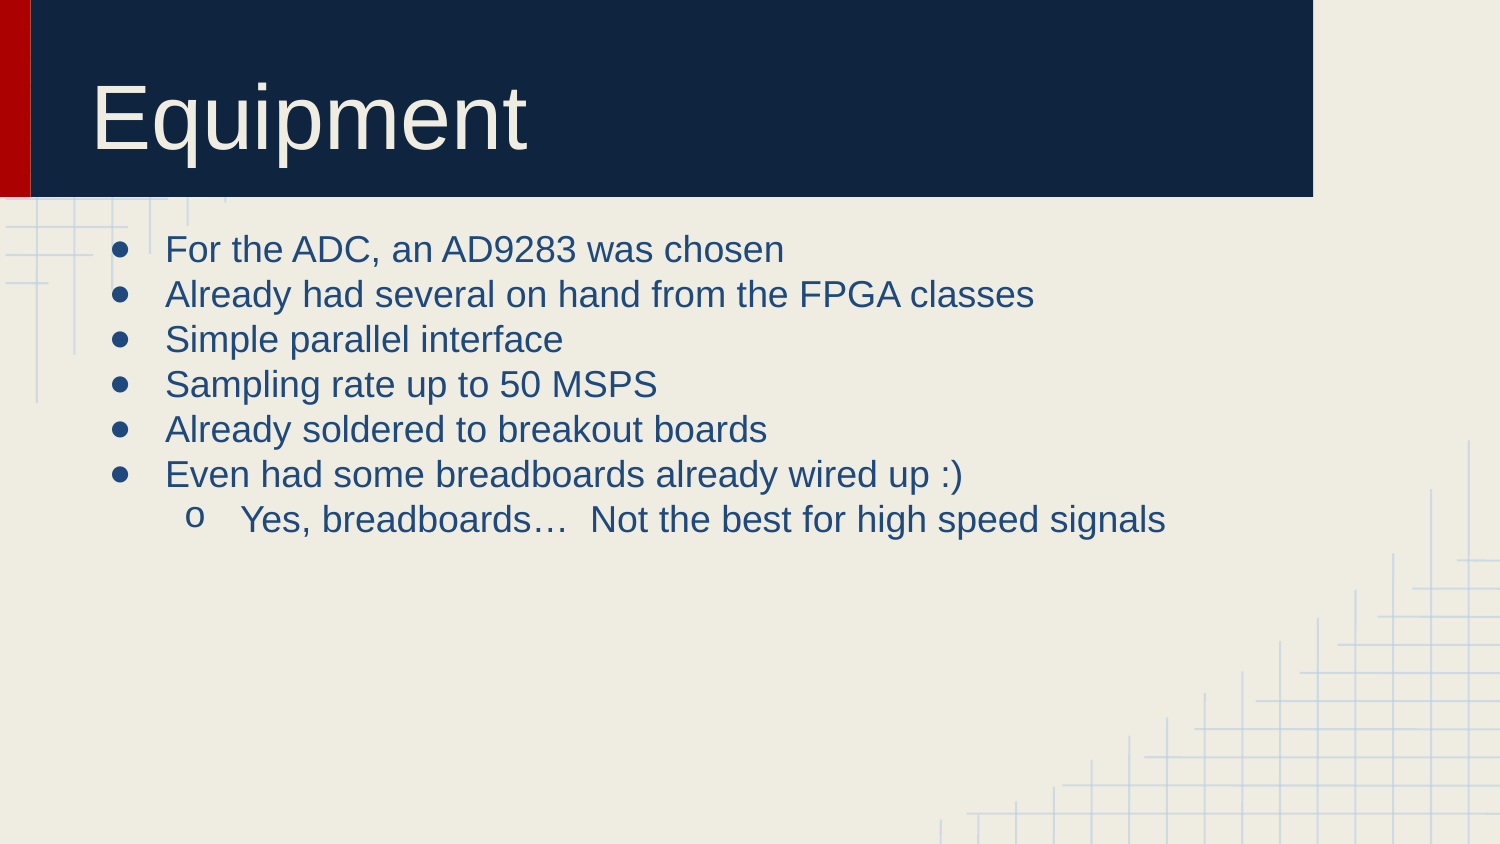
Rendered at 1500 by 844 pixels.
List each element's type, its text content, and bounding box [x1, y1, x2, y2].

list For the ADC, an AD9283 was chosen Already had several on hand from the FPGA classes Simple parallel interface Sampling rate up to 50 MSPS Already soldered to breakout boards Even had some breadboards already wired up :) Yes, breadboards… Not the best for high speed signals [75, 209, 1425, 806]
title Equipment [75, 16, 1276, 183]
